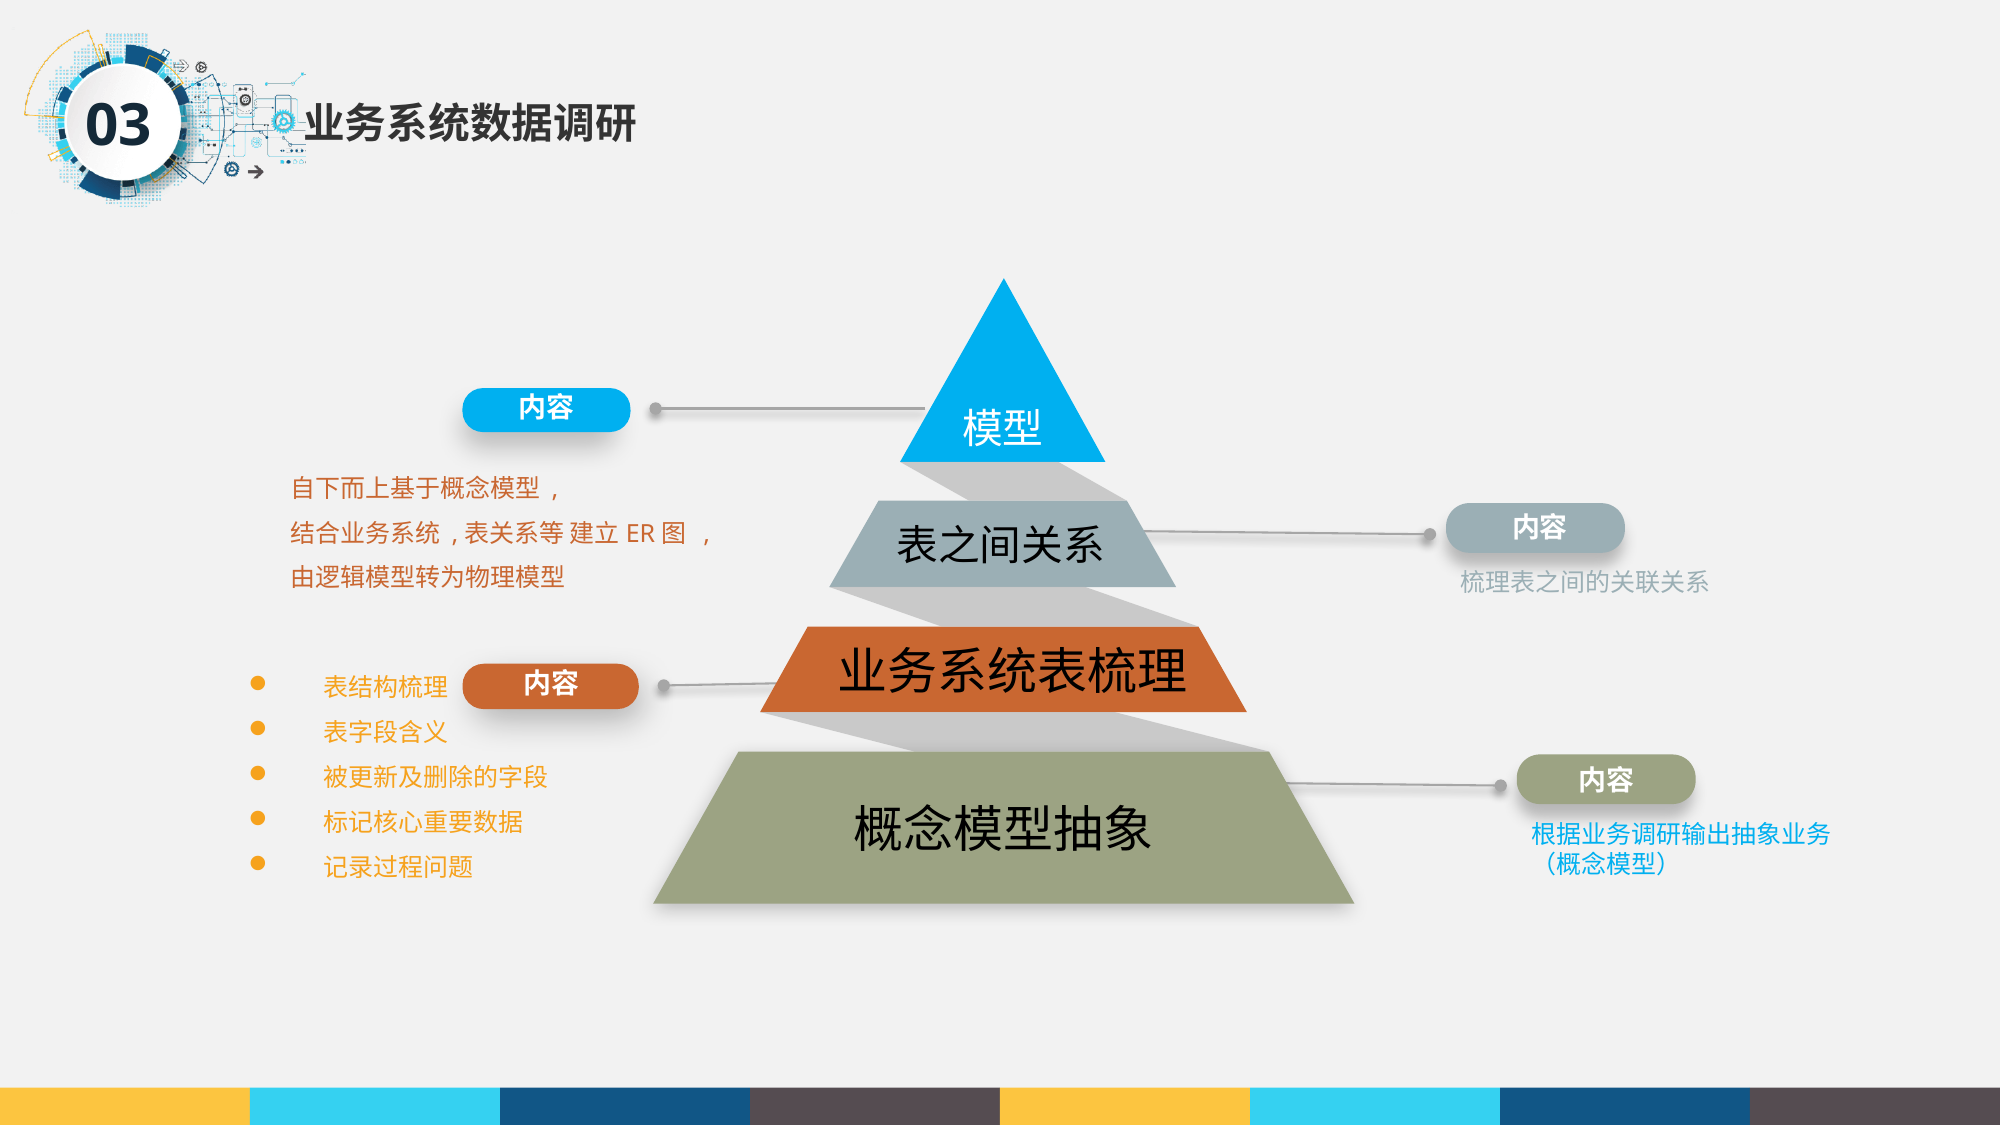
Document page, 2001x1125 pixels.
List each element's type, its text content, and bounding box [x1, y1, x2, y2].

text_box 概念模型抽象 [653, 751, 1355, 904]
text_box 模型 [926, 278, 1106, 462]
text_box [857, 586, 1199, 627]
text_box 业务系统数据调研 [306, 89, 653, 155]
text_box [1105, 502, 1804, 606]
text_box 业务系统表梳理 [795, 626, 1247, 713]
picture [0, 22, 306, 223]
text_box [0, 1087, 2000, 1125]
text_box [1176, 754, 1875, 887]
text_box [934, 712, 1248, 746]
text_box 表之间关系 [926, 500, 1128, 588]
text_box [233, 649, 934, 887]
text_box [275, 382, 926, 597]
text_box [926, 461, 1127, 501]
